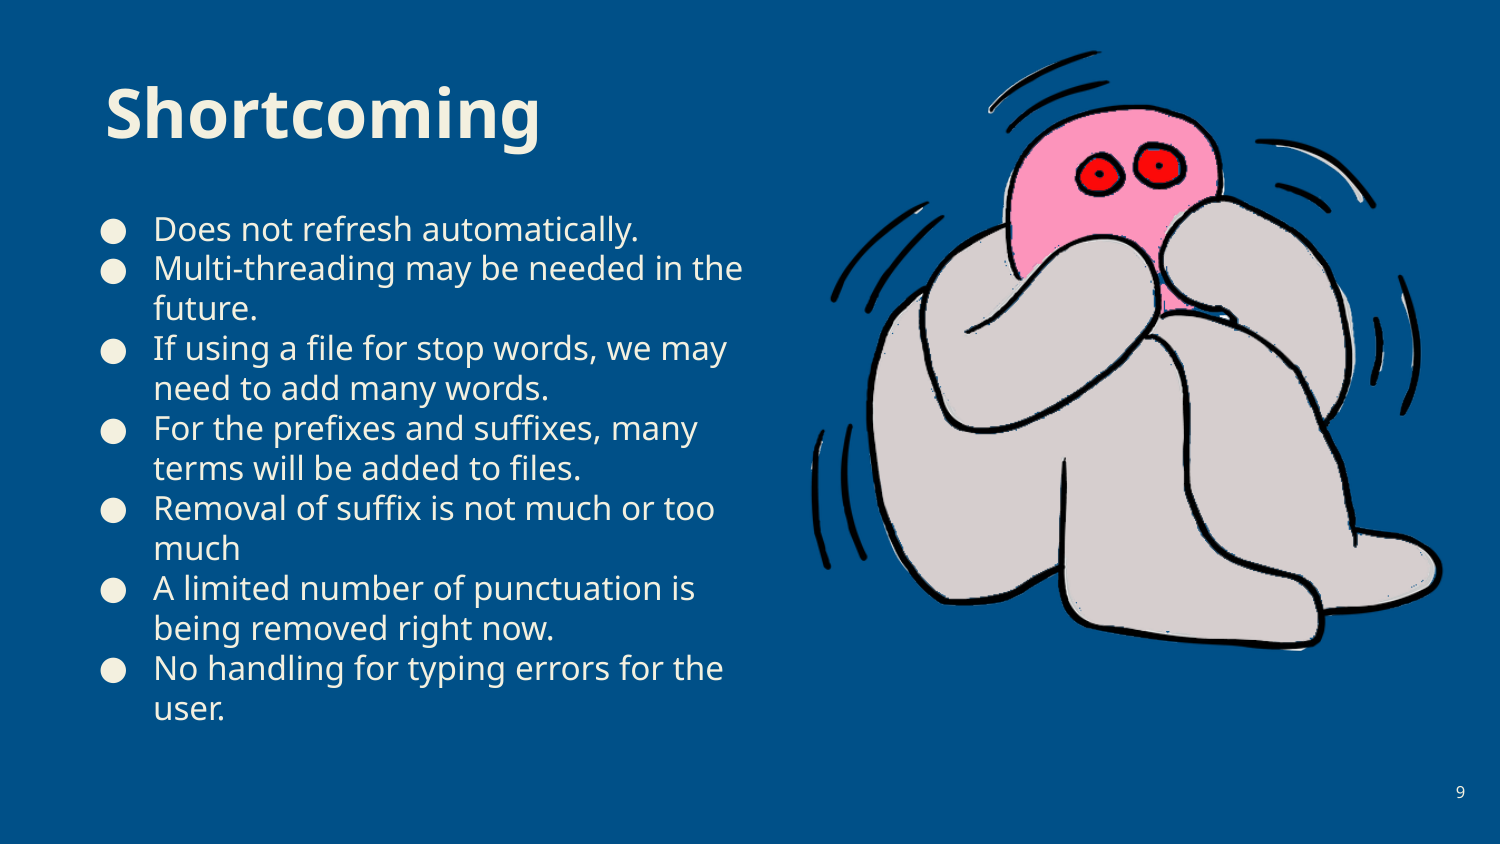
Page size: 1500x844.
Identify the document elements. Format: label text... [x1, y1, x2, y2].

title Shortcoming [90, 64, 638, 169]
slide_number ‹#› [1390, 761, 1481, 826]
picture [774, 6, 1487, 719]
subtitle Does not refresh automatically. Multi-threading may be needed in the future. If using a file for stop words, we may need to add many words. For the prefixes and suffixes, many terms will be added to files. Removal of suffix is not much or too much A limited number of punctuation is being removed right now. No handling for typing errors for the user. [63, 192, 796, 742]
